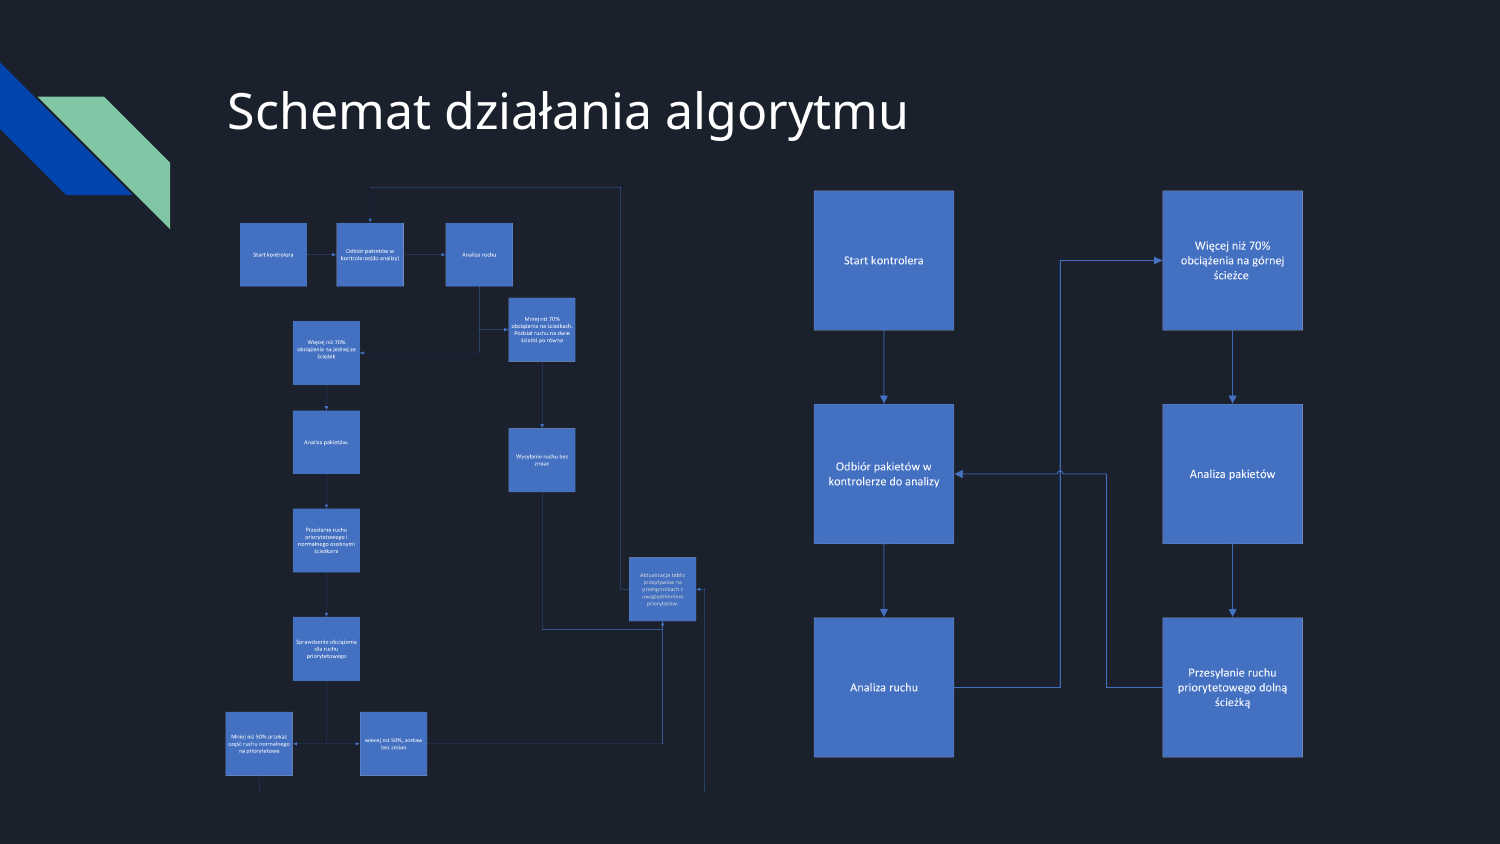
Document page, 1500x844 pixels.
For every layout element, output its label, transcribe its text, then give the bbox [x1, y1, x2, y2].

picture [222, 184, 708, 796]
picture [807, 184, 1309, 764]
title Schemat działania algorytmu [212, 64, 1368, 215]
